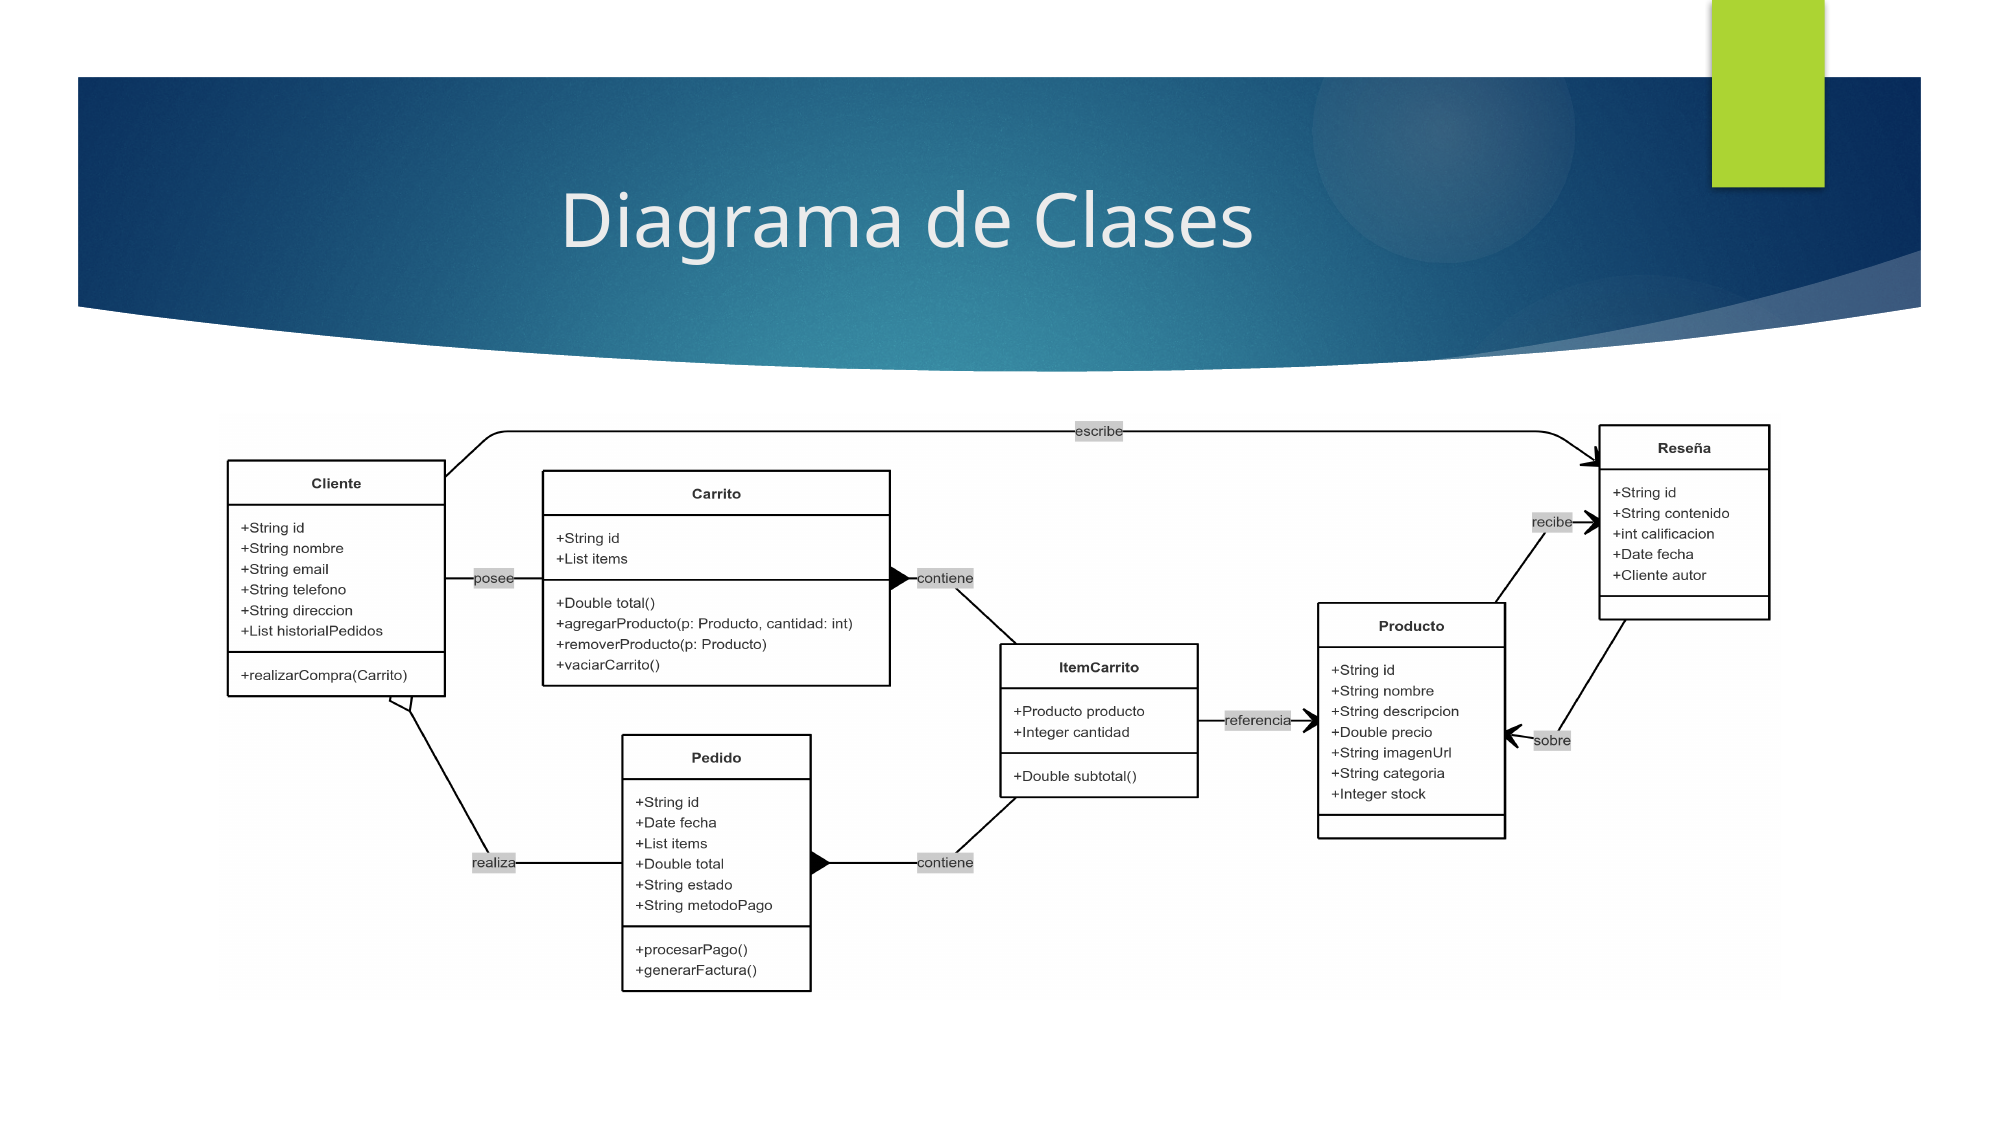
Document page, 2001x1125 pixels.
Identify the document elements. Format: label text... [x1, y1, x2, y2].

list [219, 413, 1781, 1001]
title Diagrama de Clases [189, 159, 1627, 276]
